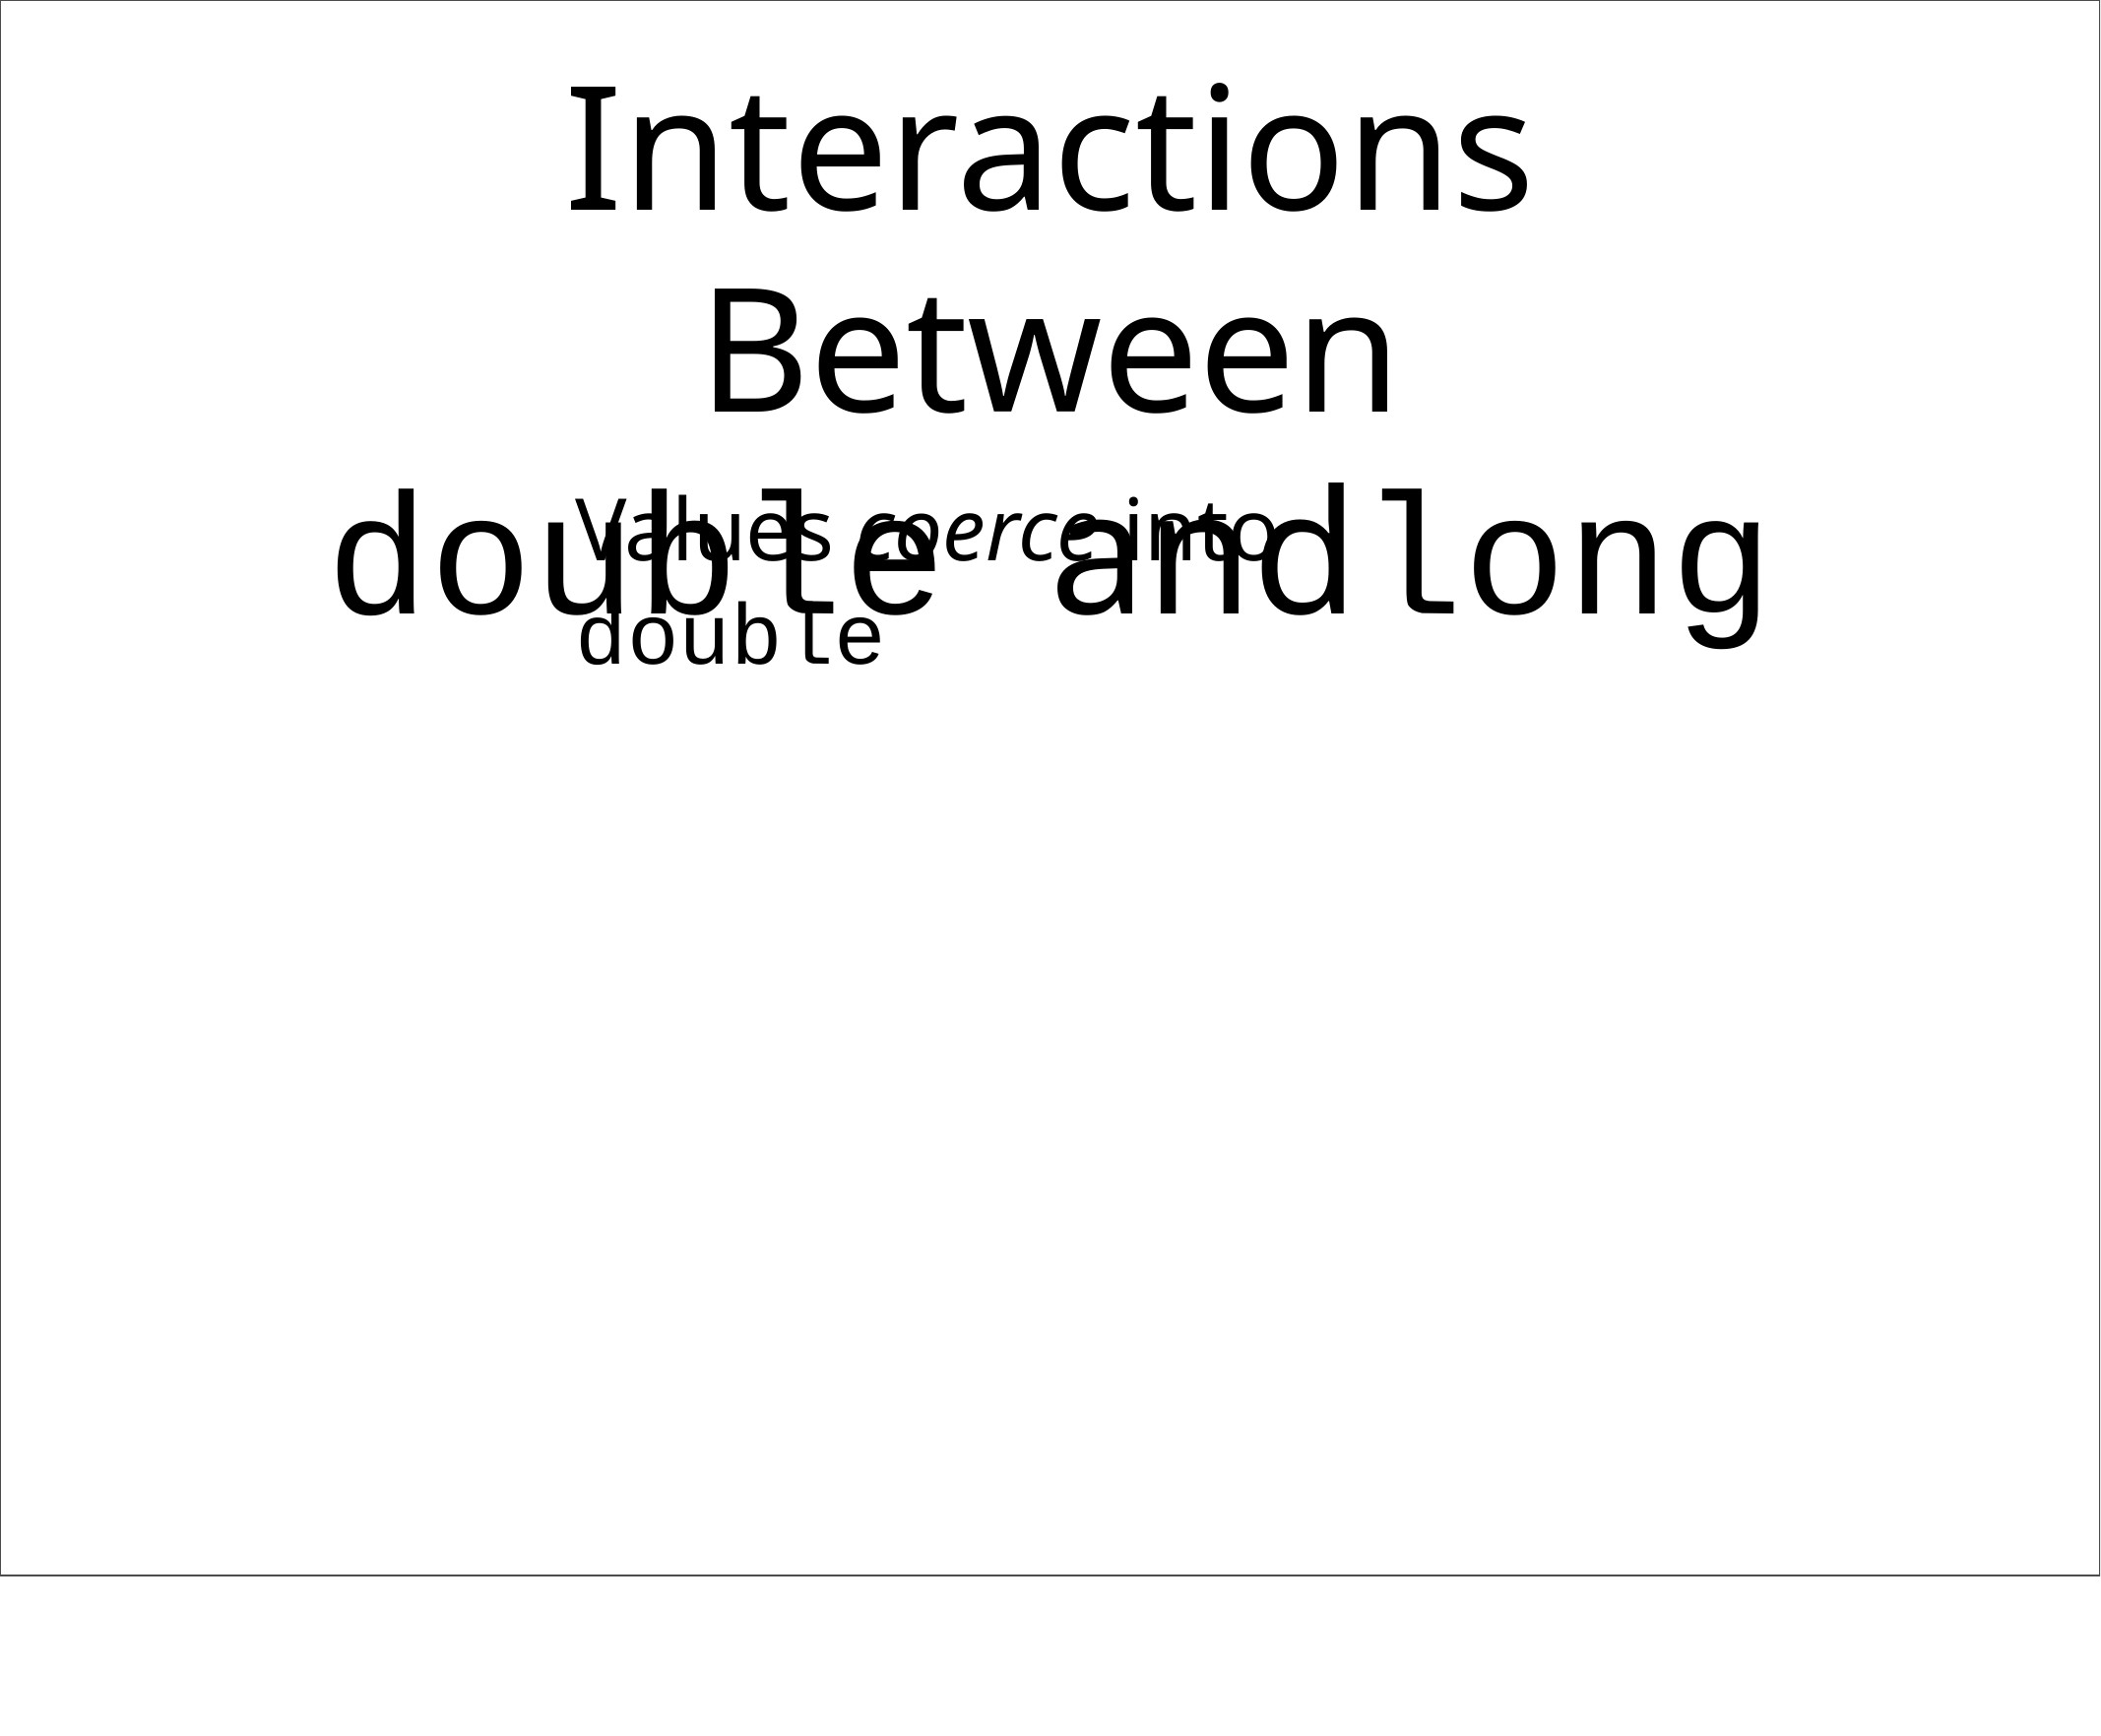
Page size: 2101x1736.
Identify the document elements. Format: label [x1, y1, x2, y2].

text_box [0, 0, 2101, 1575]
